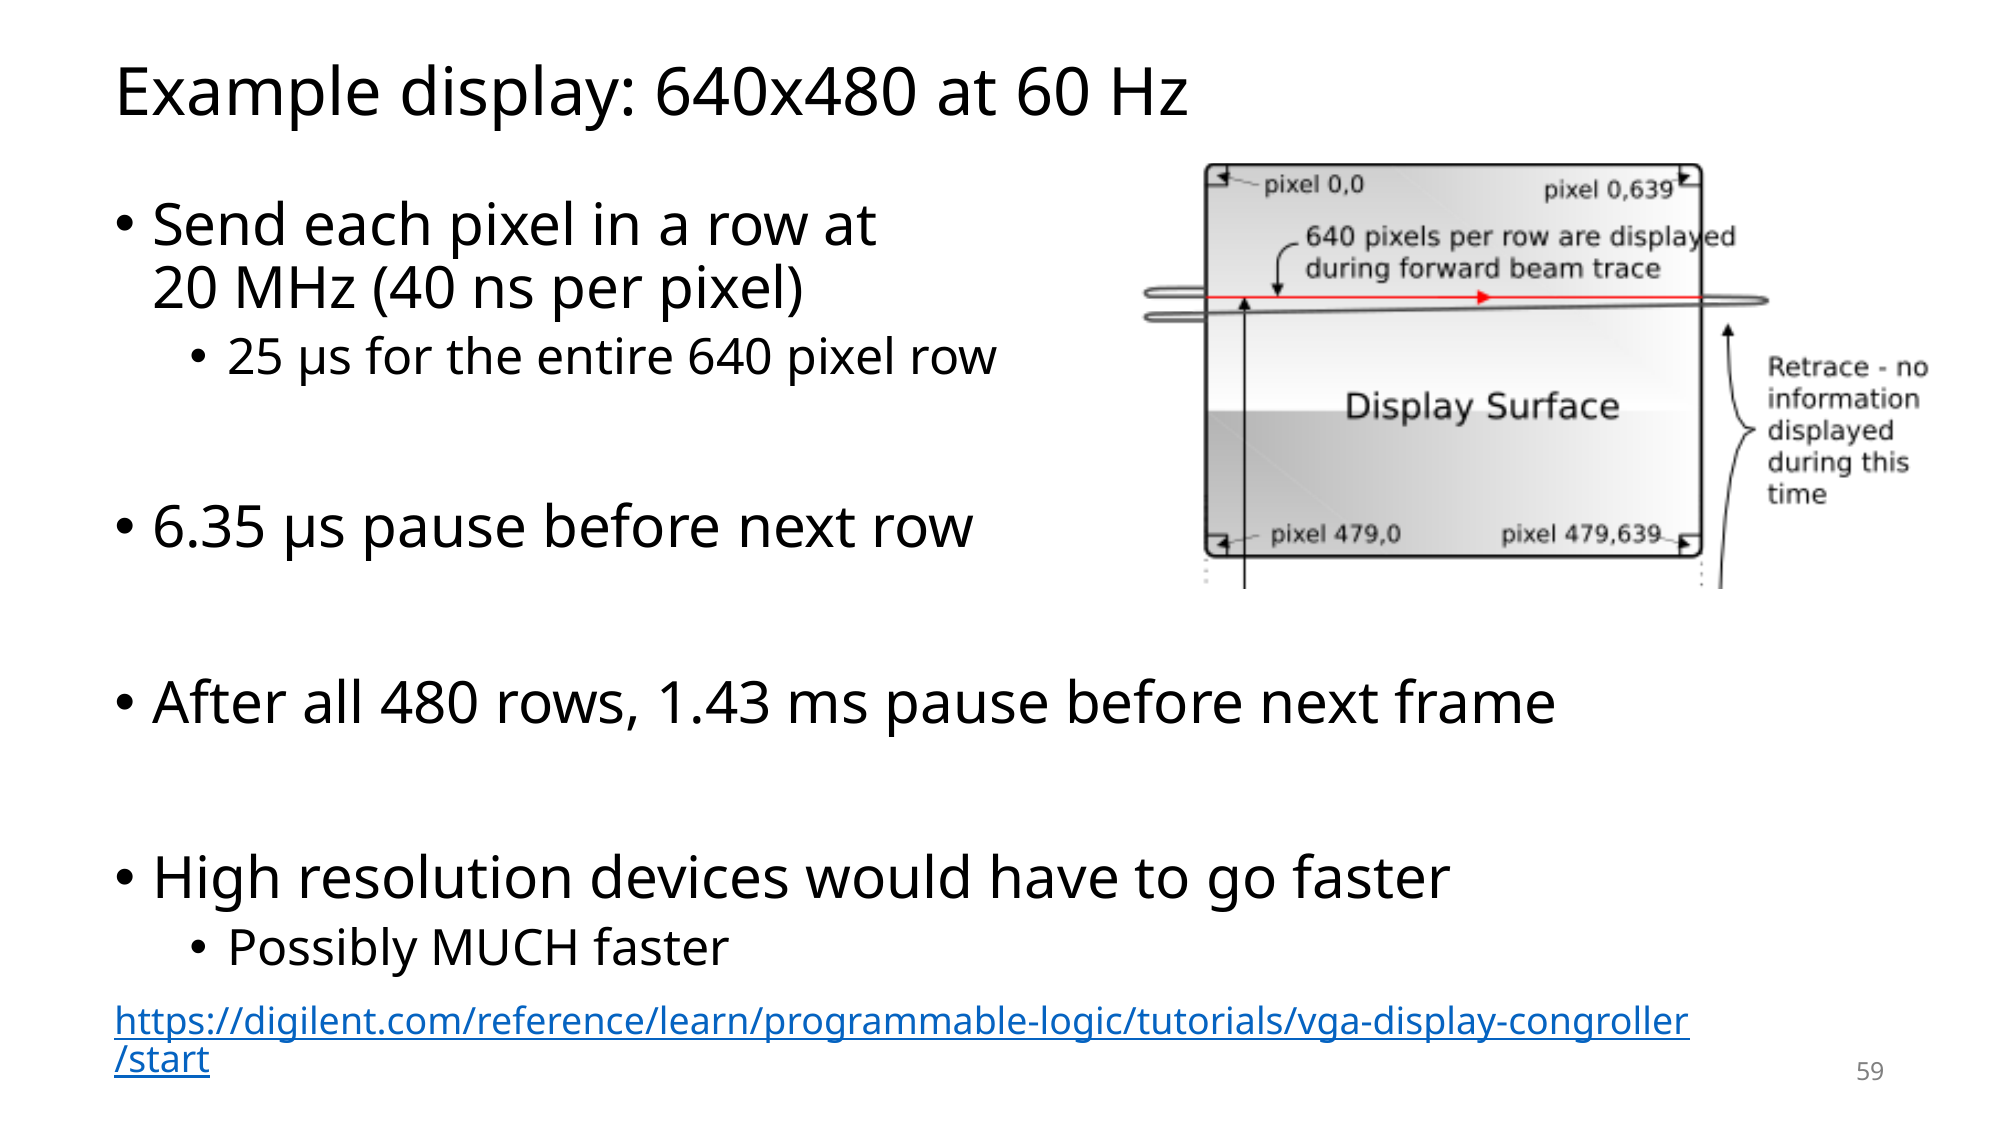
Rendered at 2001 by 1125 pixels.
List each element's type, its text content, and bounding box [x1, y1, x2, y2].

slide_number 59 [1749, 1042, 1900, 1103]
title Example display: 640x480 at 60 Hz [99, 37, 1900, 150]
list Send each pixel in a row at 20 MHz (40 ns per pixel) 25 μs for the entire 640 pixel row 6.35 μs pause before next row After all 480 rows, 1.43 ms pause before next frame High resolution devices would have to go faster Possibly MUCH faster [99, 187, 1686, 989]
picture [999, 162, 1945, 589]
text_box https://digilent.com/reference/learn/programmable-logic/tutorials/vga-display-congroller/start [99, 989, 1712, 1056]
